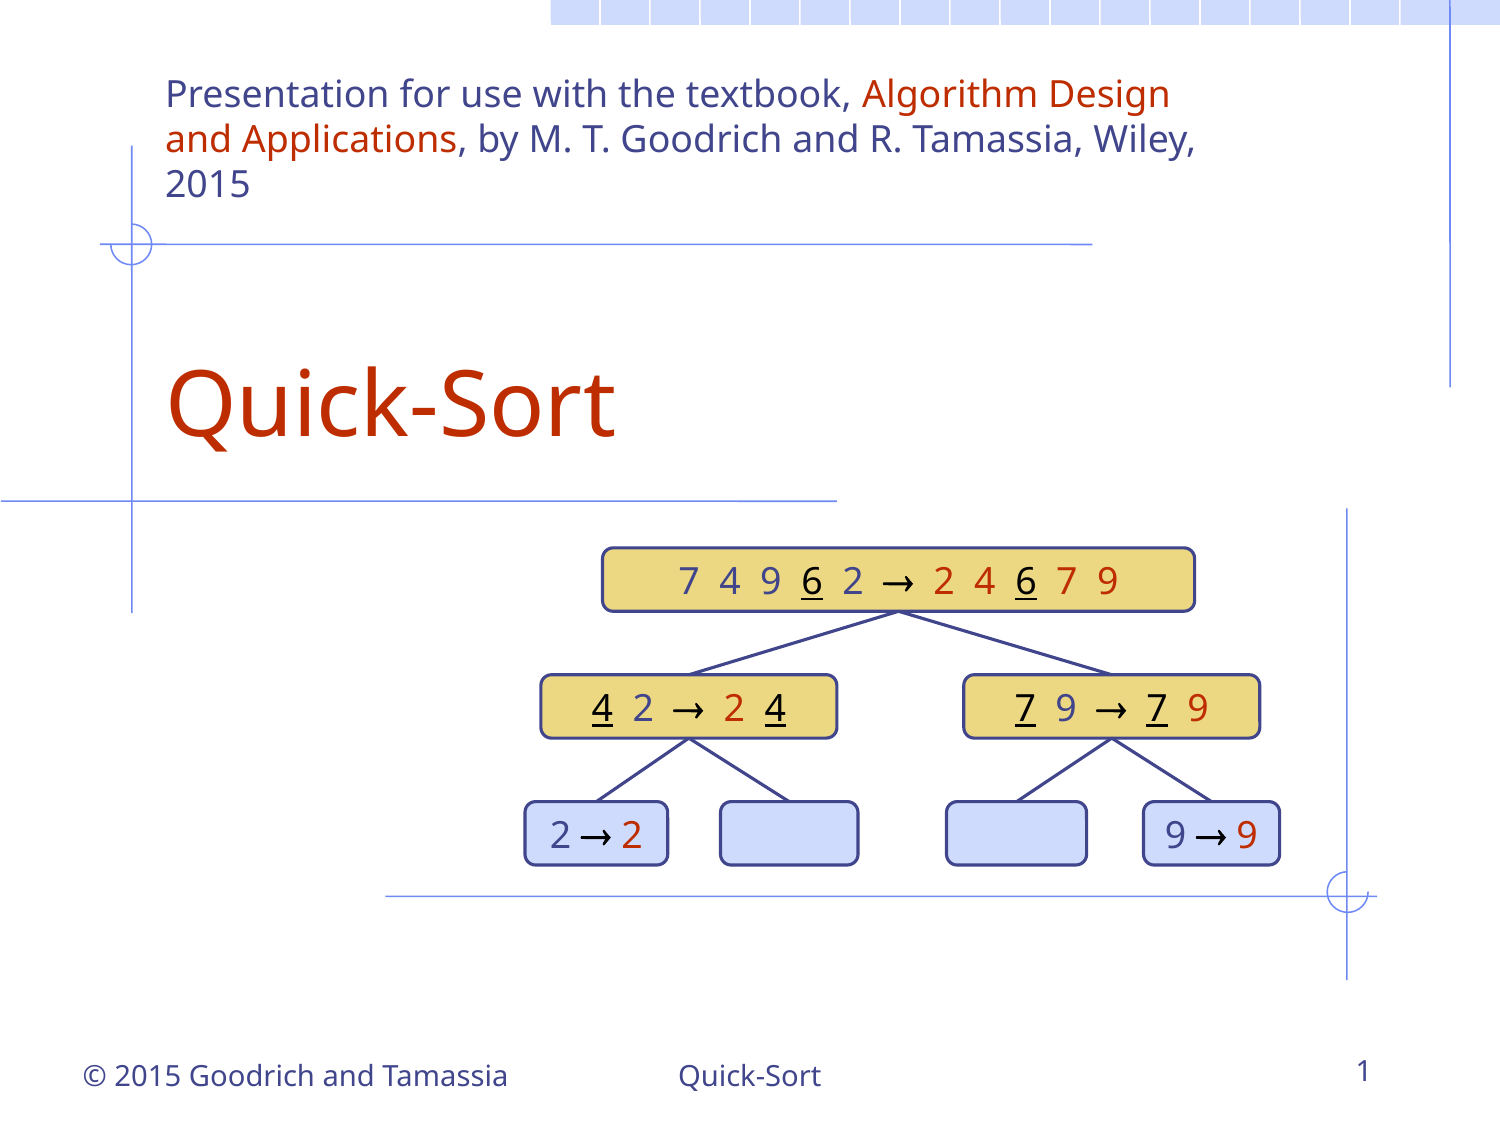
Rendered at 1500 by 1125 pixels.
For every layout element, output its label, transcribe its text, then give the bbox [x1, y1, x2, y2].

subtitle Presentation for use with the textbook, Algorithm Design and Applications, by M. T. Goodrich and R. Tamassia, Wiley, 2015 [150, 62, 1238, 225]
slide_number 1 [1074, 1024, 1388, 1101]
title Quick-Sort [150, 275, 1425, 463]
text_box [524, 547, 1280, 866]
footer Quick-Sort [512, 1024, 988, 1101]
